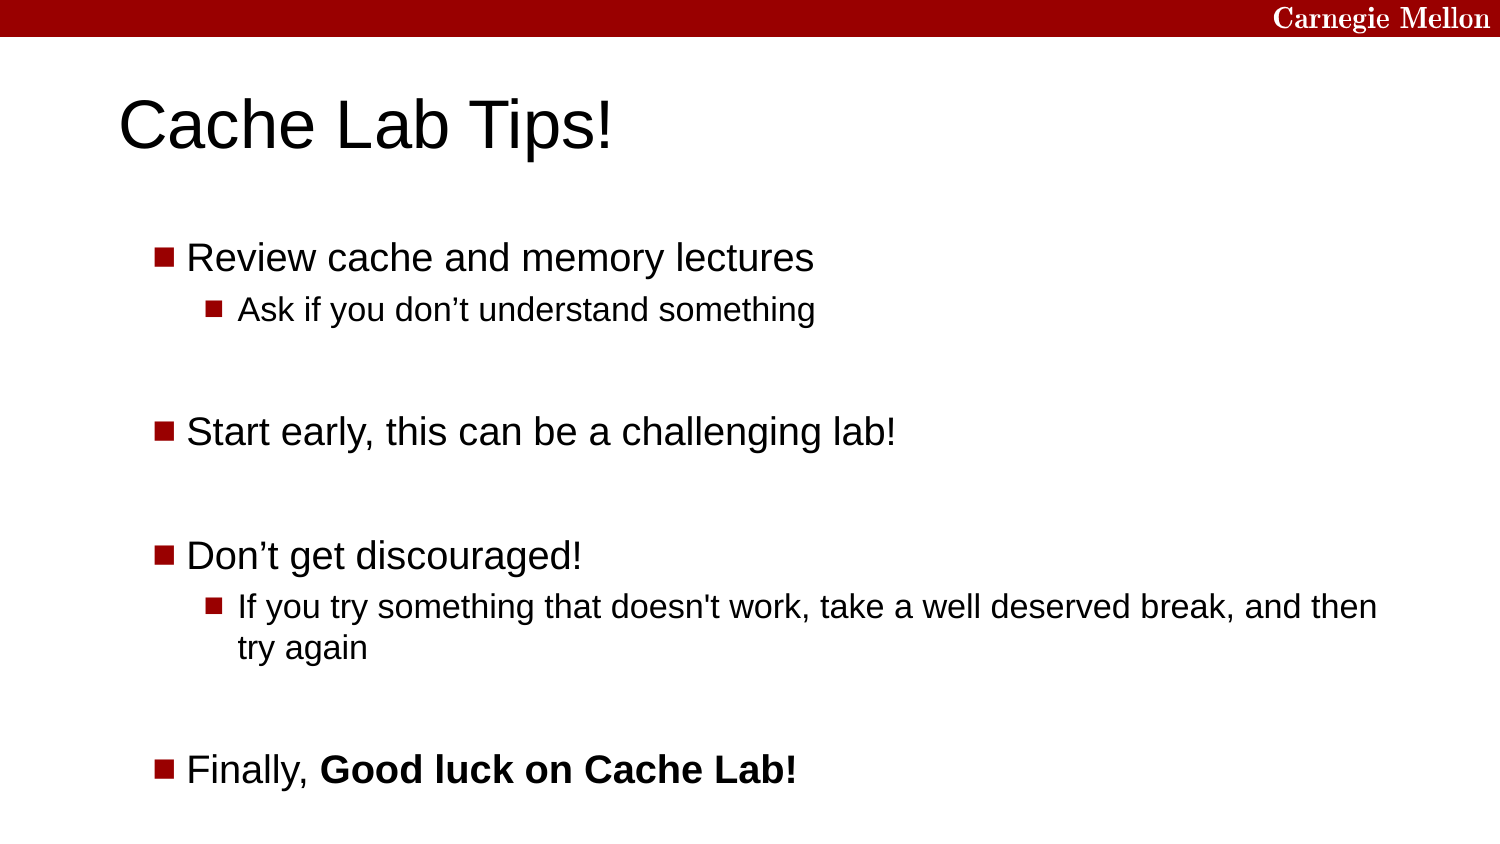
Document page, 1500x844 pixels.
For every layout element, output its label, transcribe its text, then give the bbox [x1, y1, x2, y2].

picture [0, 0, 1500, 844]
list Review cache and memory lectures Ask if you don’t understand something Start early, this can be a challenging lab! Don’t get discouraged! If you try something that doesn't work, take a well deserved break, and then try again Finally, Good luck on Cache Lab! [103, 224, 1430, 803]
title Cache Lab Tips! [103, 44, 1397, 208]
